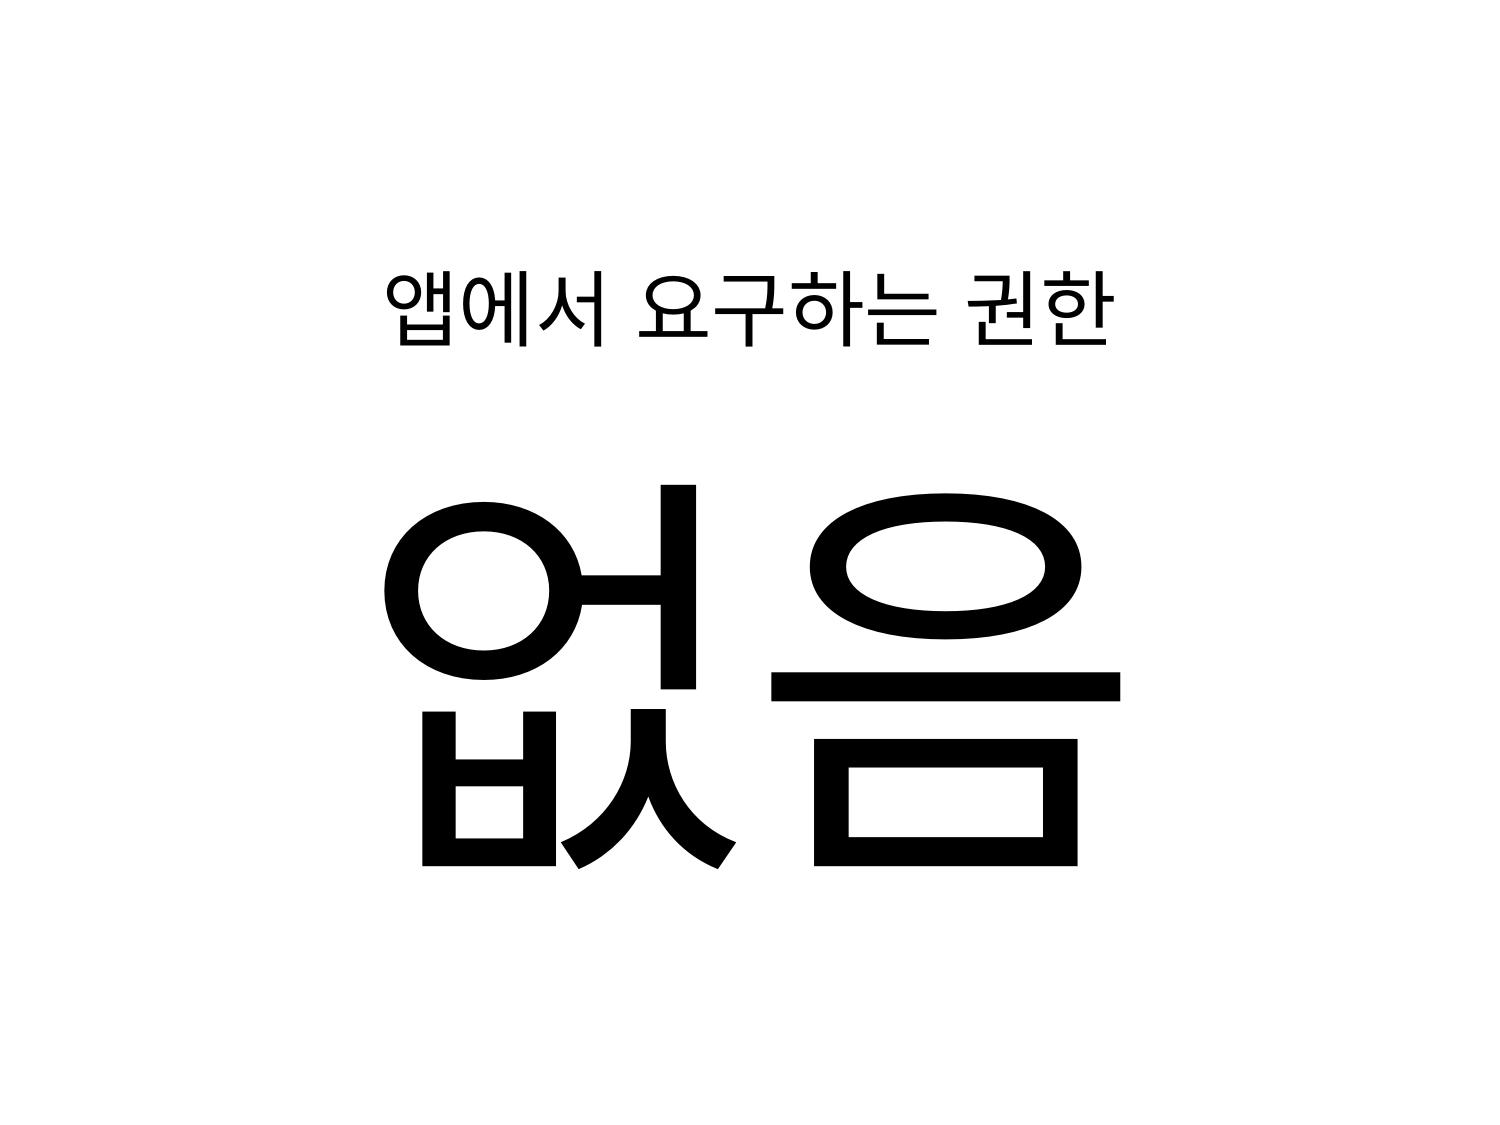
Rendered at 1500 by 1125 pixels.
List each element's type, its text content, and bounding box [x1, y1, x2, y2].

text_box 앱에서 요구하는 권한 [367, 249, 1133, 365]
text_box 없음 [342, 403, 1158, 932]
